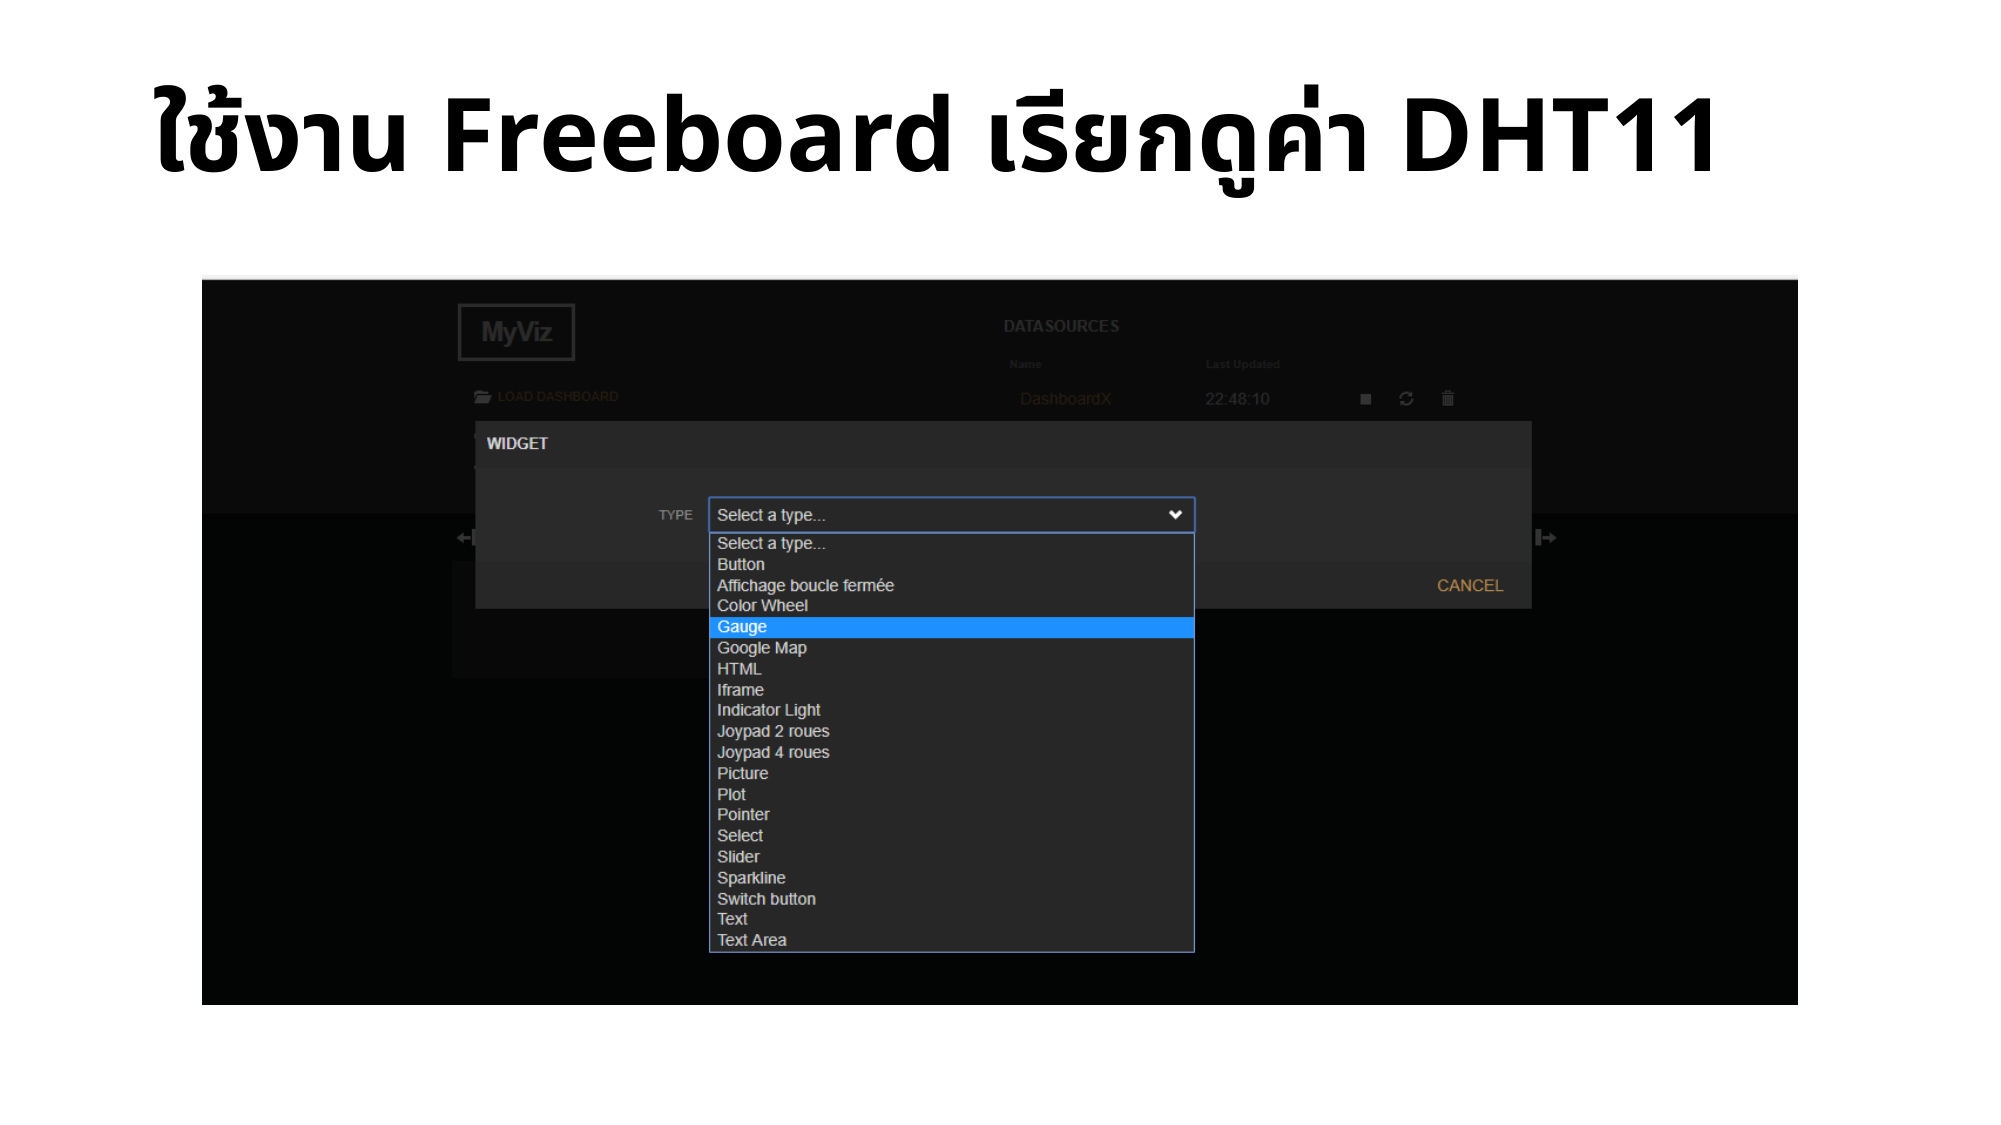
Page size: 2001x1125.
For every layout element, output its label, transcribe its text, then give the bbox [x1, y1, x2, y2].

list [202, 275, 1798, 1005]
title ใช้งาน Freeboard เรียกดูค่า DHT11 [137, 29, 1863, 247]
